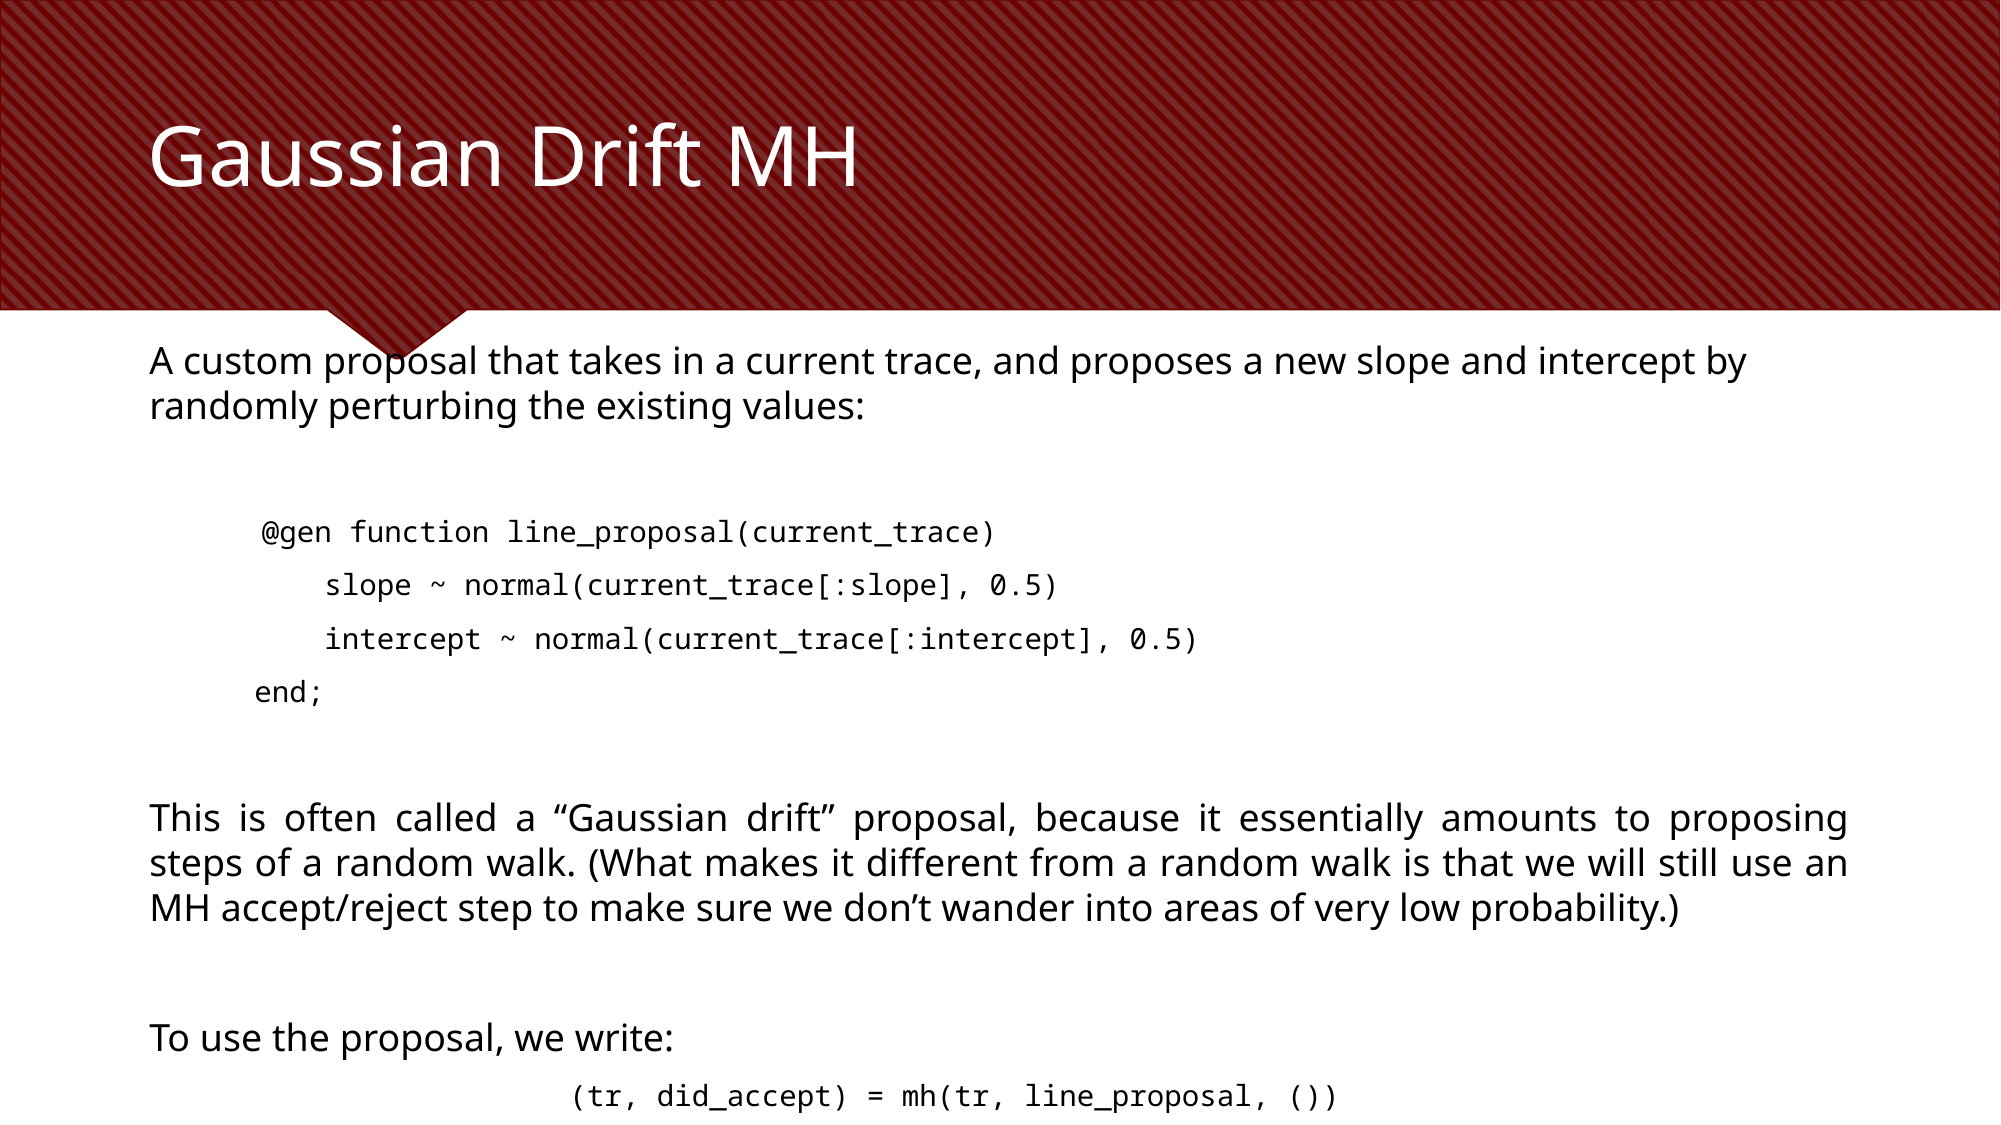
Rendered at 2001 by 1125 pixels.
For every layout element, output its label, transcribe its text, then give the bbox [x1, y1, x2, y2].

title Gaussian Drift MH [132, 73, 1868, 233]
list A custom proposal that takes in a current trace, and proposes a new slope and intercept by randomly perturbing the existing values: @gen function line_proposal(current_trace) slope ~ normal(current_trace[:slope], 0.5) intercept ~ normal(current_trace[:intercept], 0.5) end; This is often called a “Gaussian drift” proposal, because it essentially amounts to proposing steps of a random walk. (What makes it different from a random walk is that we will still use an MH accept/reject step to make sure we don’t wander into areas of very low probability.) To use the proposal, we write: (tr, did_accept) = mh(tr, line_proposal, ()) [134, 324, 1866, 1125]
